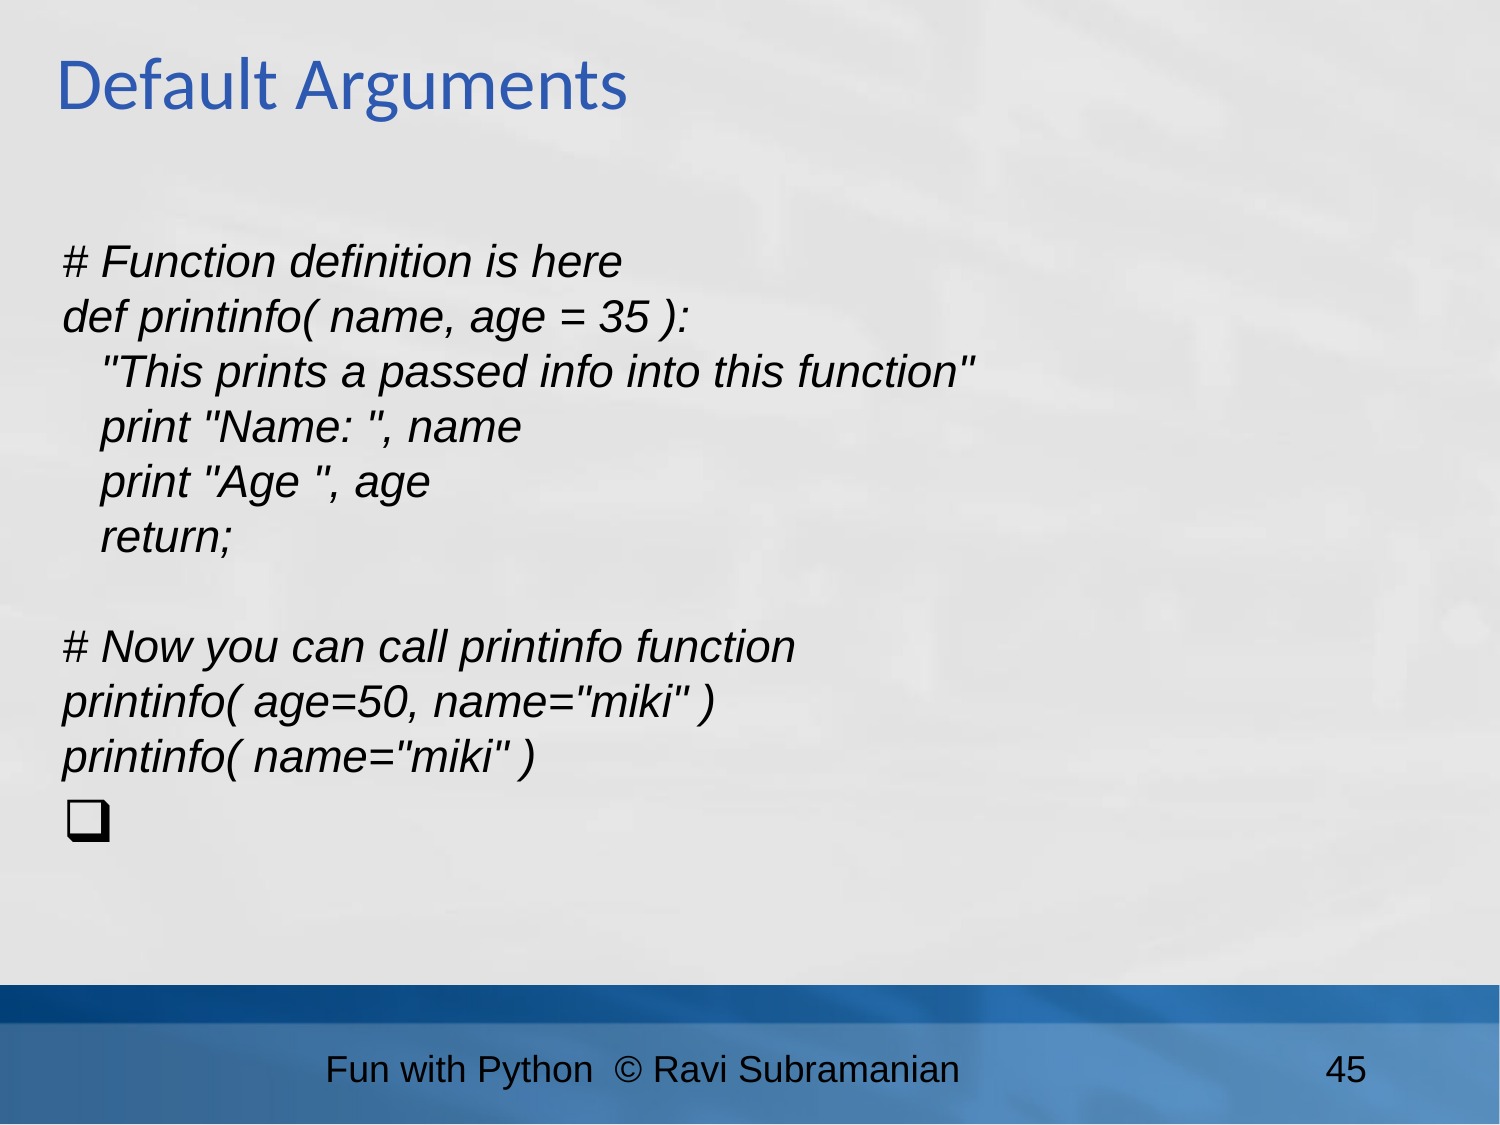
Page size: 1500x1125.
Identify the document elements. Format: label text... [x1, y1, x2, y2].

text_box # Function definition is here def printinfo( name, age = 35 ): "This prints a passed info into this function" print "Name: ", name print "Age ", age return; # Now you can call printinfo function printinfo( age=50, name="miki" ) printinfo( name="miki" ) [62, 231, 1437, 921]
picture [0, 0, 1500, 1125]
text_box Default Arguments [56, 0, 1431, 218]
